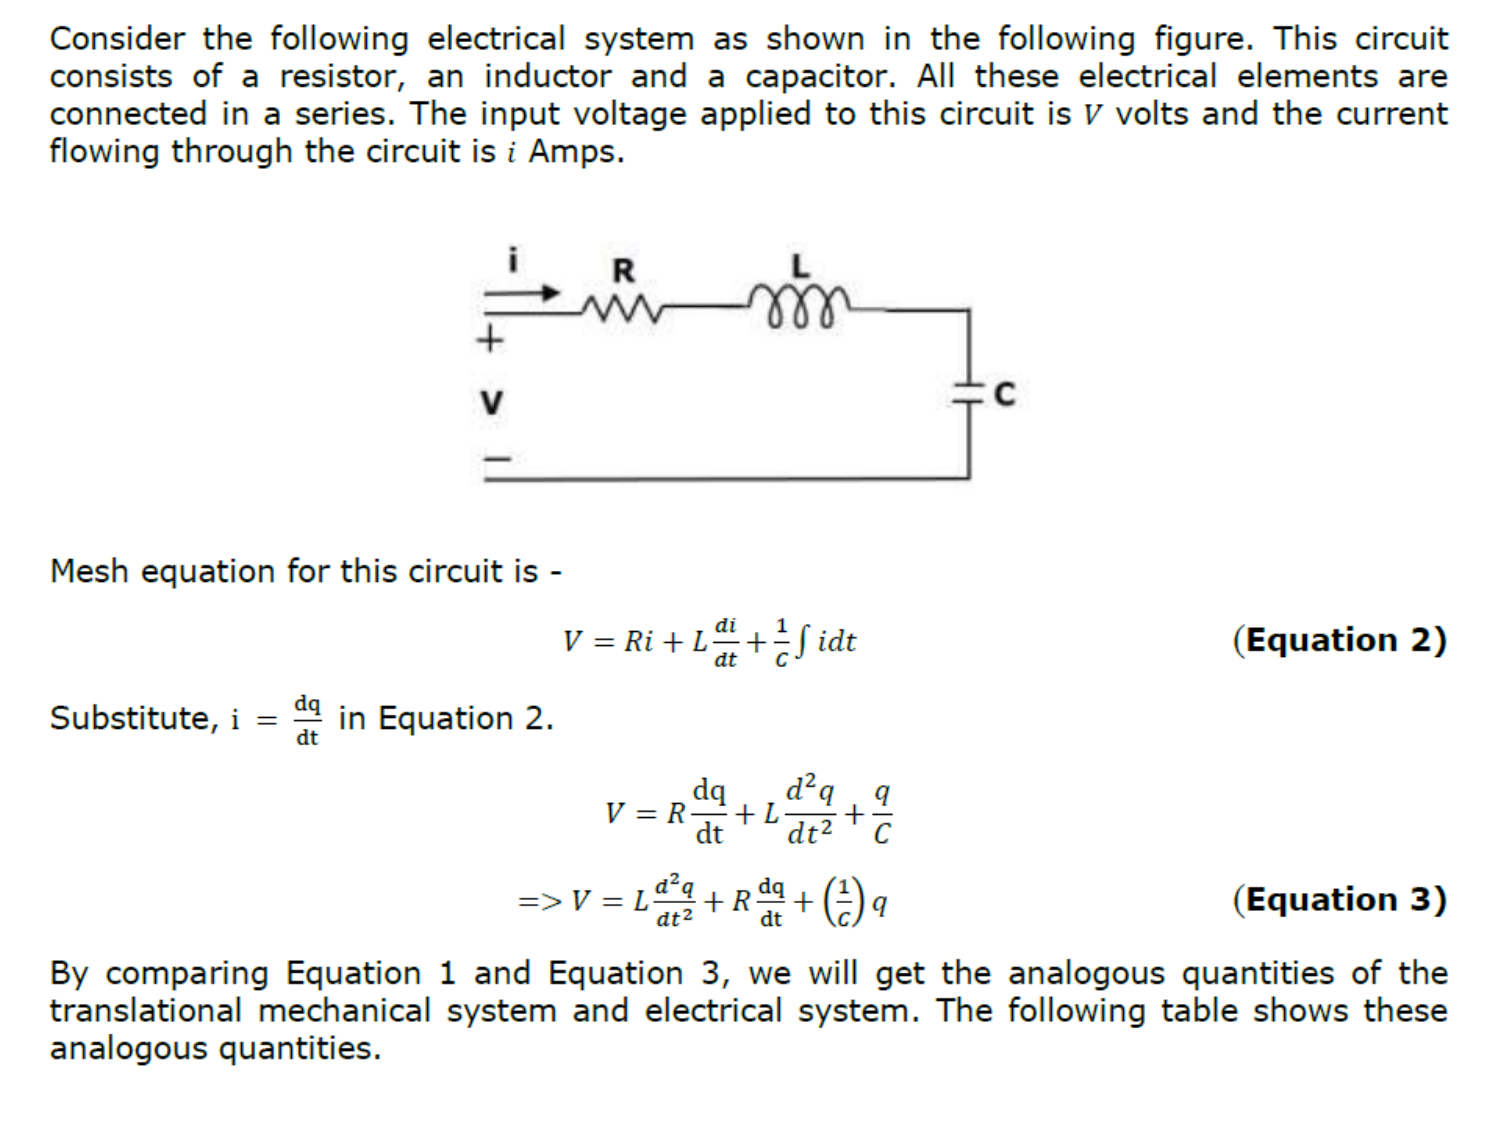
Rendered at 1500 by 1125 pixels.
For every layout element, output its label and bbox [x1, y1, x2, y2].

picture [44, 237, 1456, 1076]
picture [47, 16, 1453, 176]
